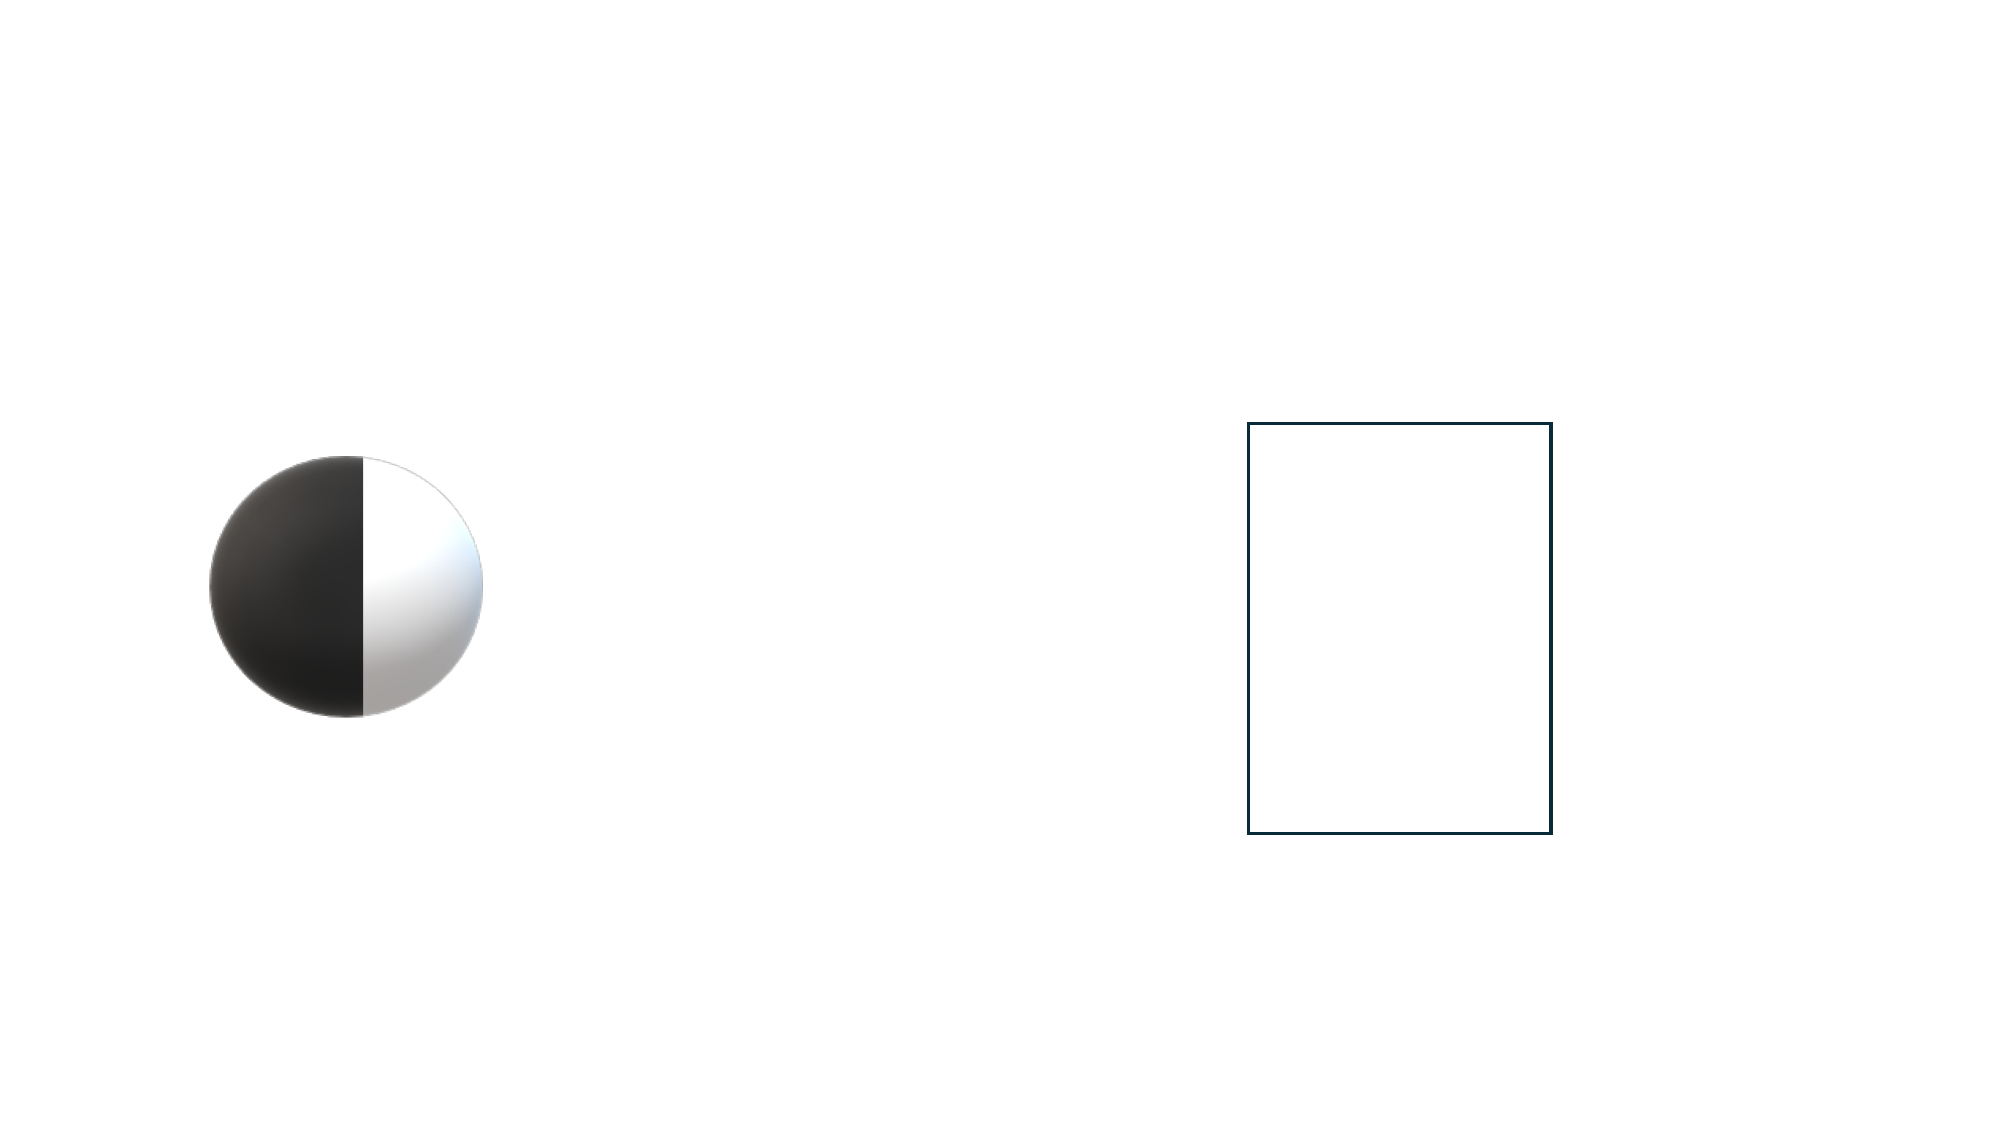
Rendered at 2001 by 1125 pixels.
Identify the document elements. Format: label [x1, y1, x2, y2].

picture [206, 455, 486, 719]
text_box [1247, 422, 1553, 835]
